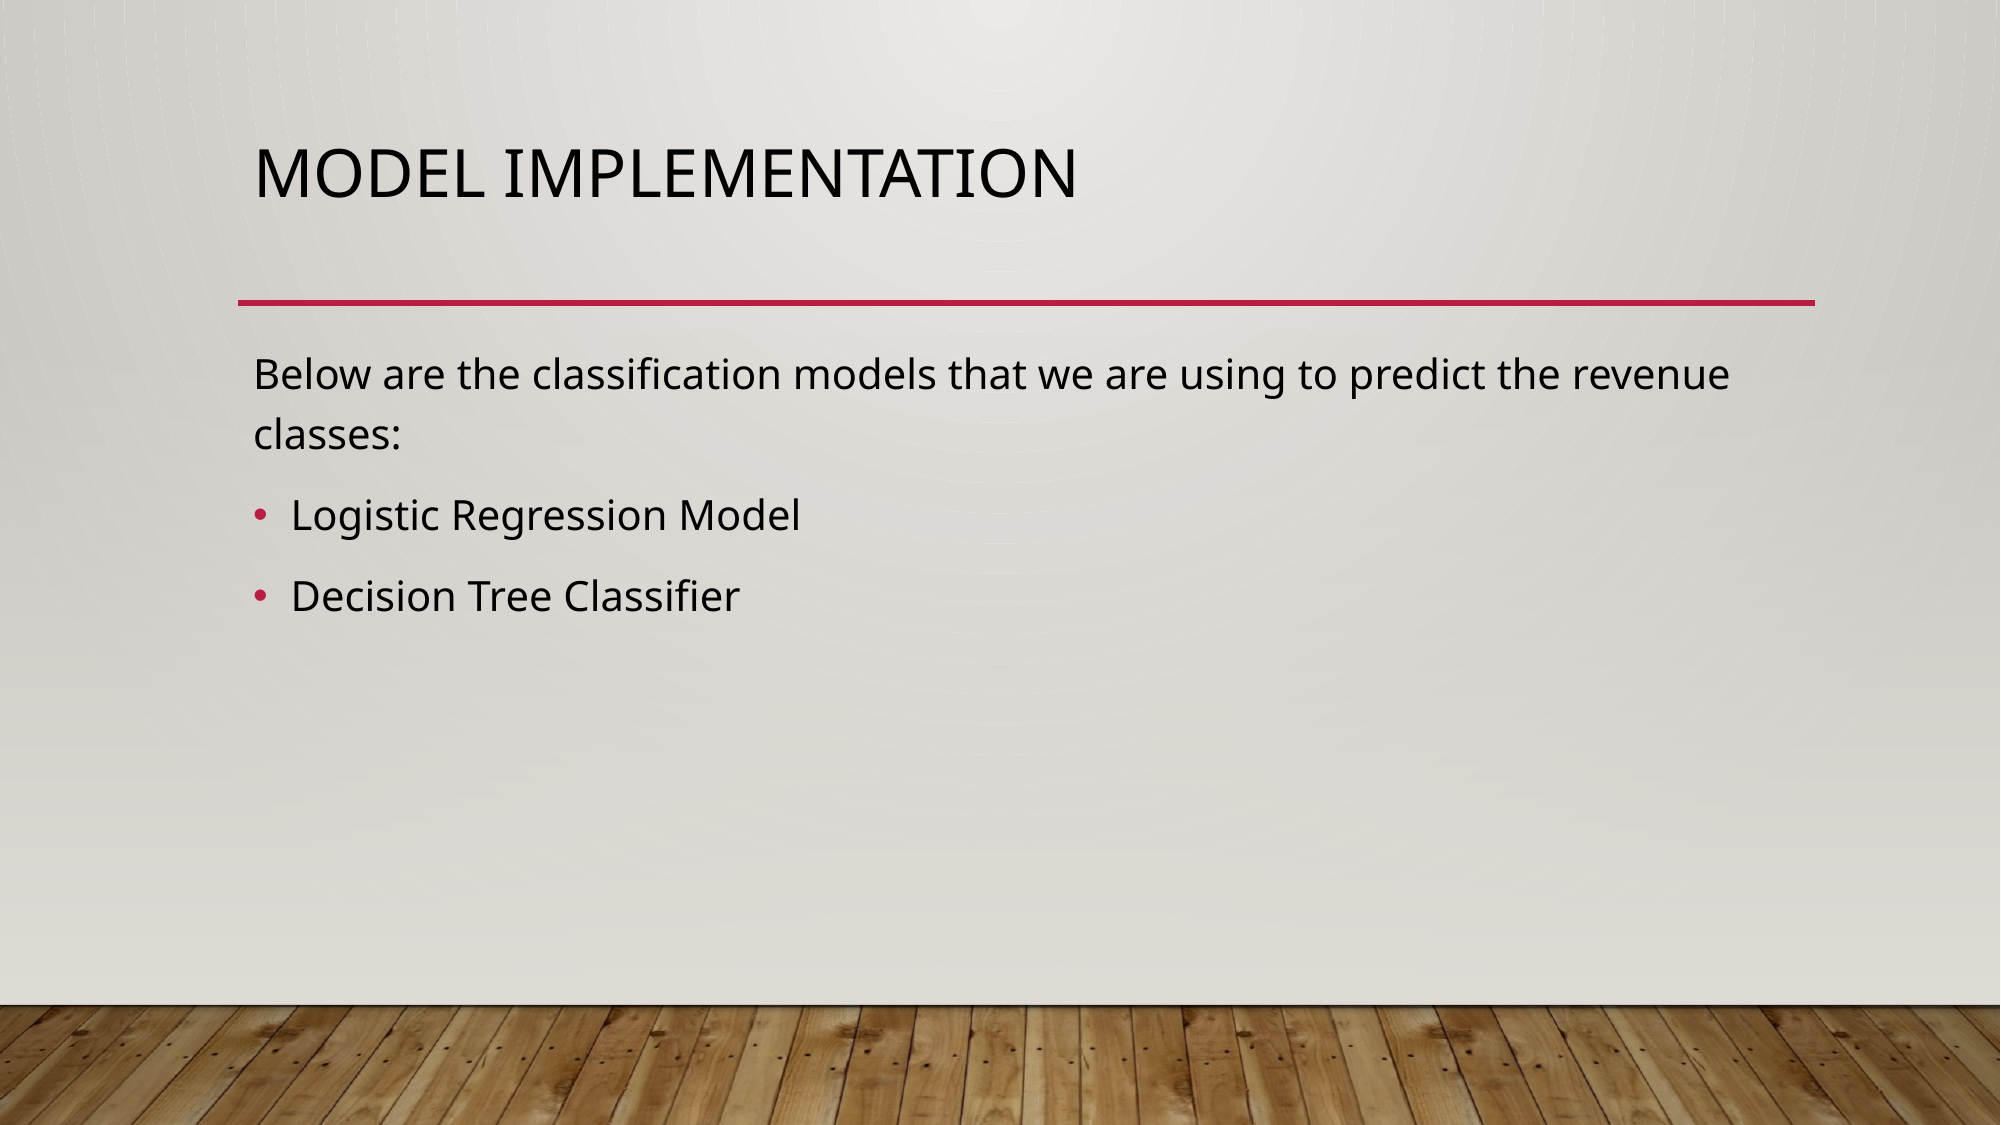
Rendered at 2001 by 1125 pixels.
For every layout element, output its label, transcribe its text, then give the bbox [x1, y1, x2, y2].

picture [0, 1005, 2000, 1125]
title Model Implementation [238, 131, 1814, 305]
list Below are the classification models that we are using to predict the revenue classes: Logistic Regression Model Decision Tree Classifier [238, 330, 1814, 897]
